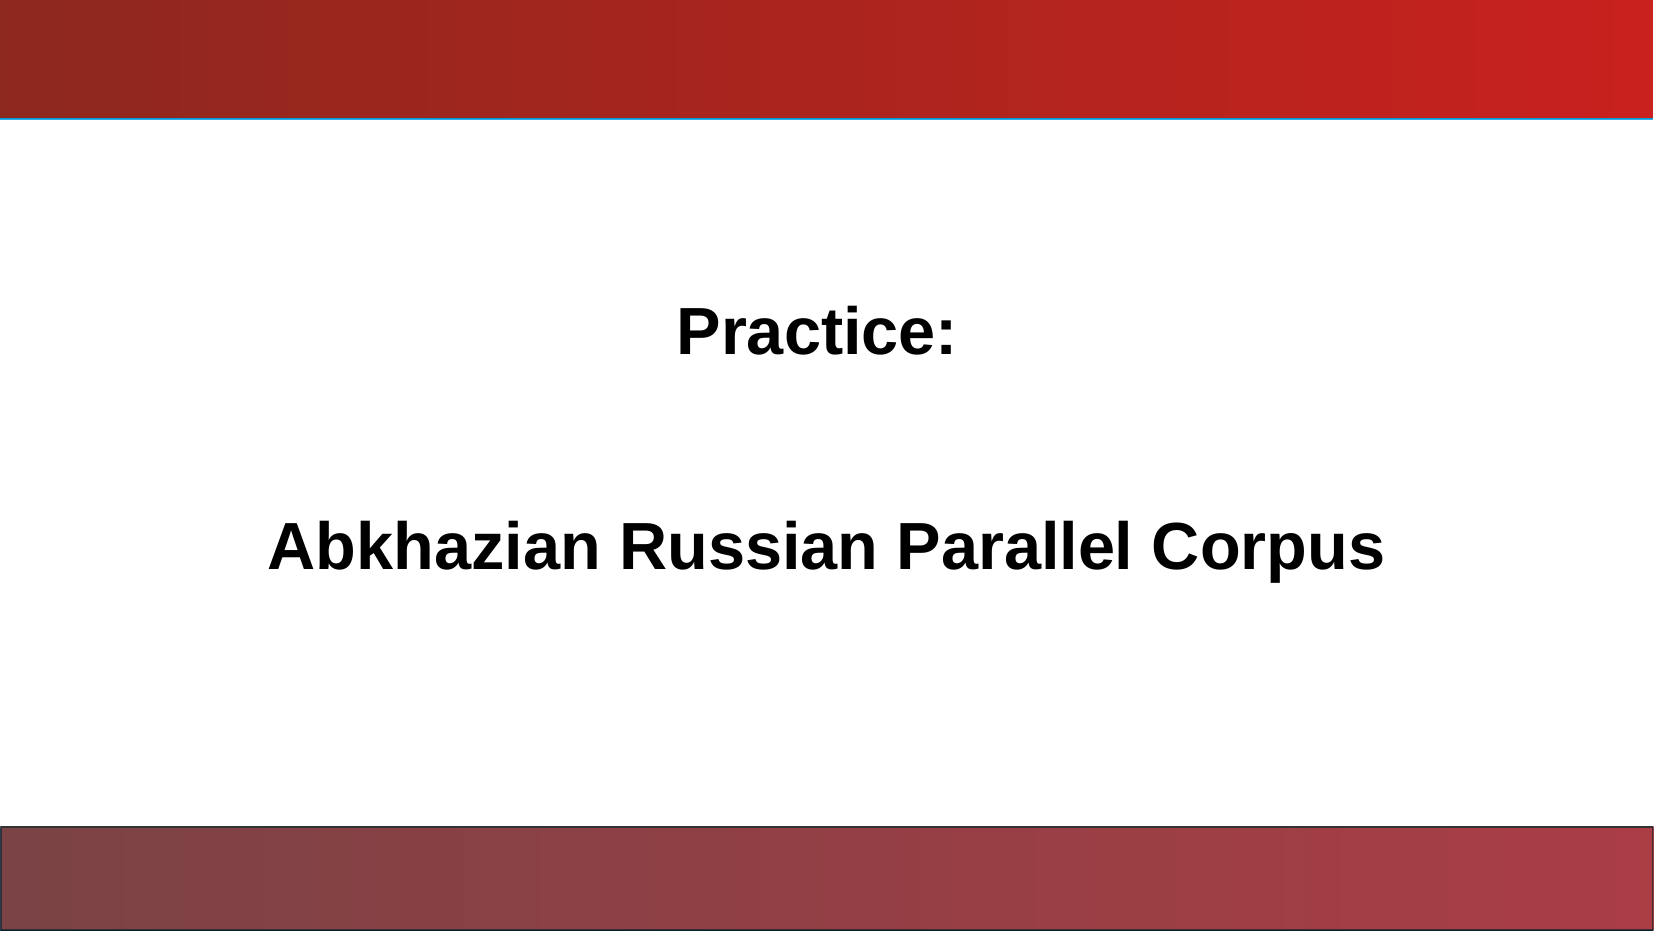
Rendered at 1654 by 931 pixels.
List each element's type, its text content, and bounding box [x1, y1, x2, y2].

subtitle Practice: [59, 262, 1595, 393]
text_box Abkhazian Russian Parallel Corpus [59, 393, 1595, 757]
